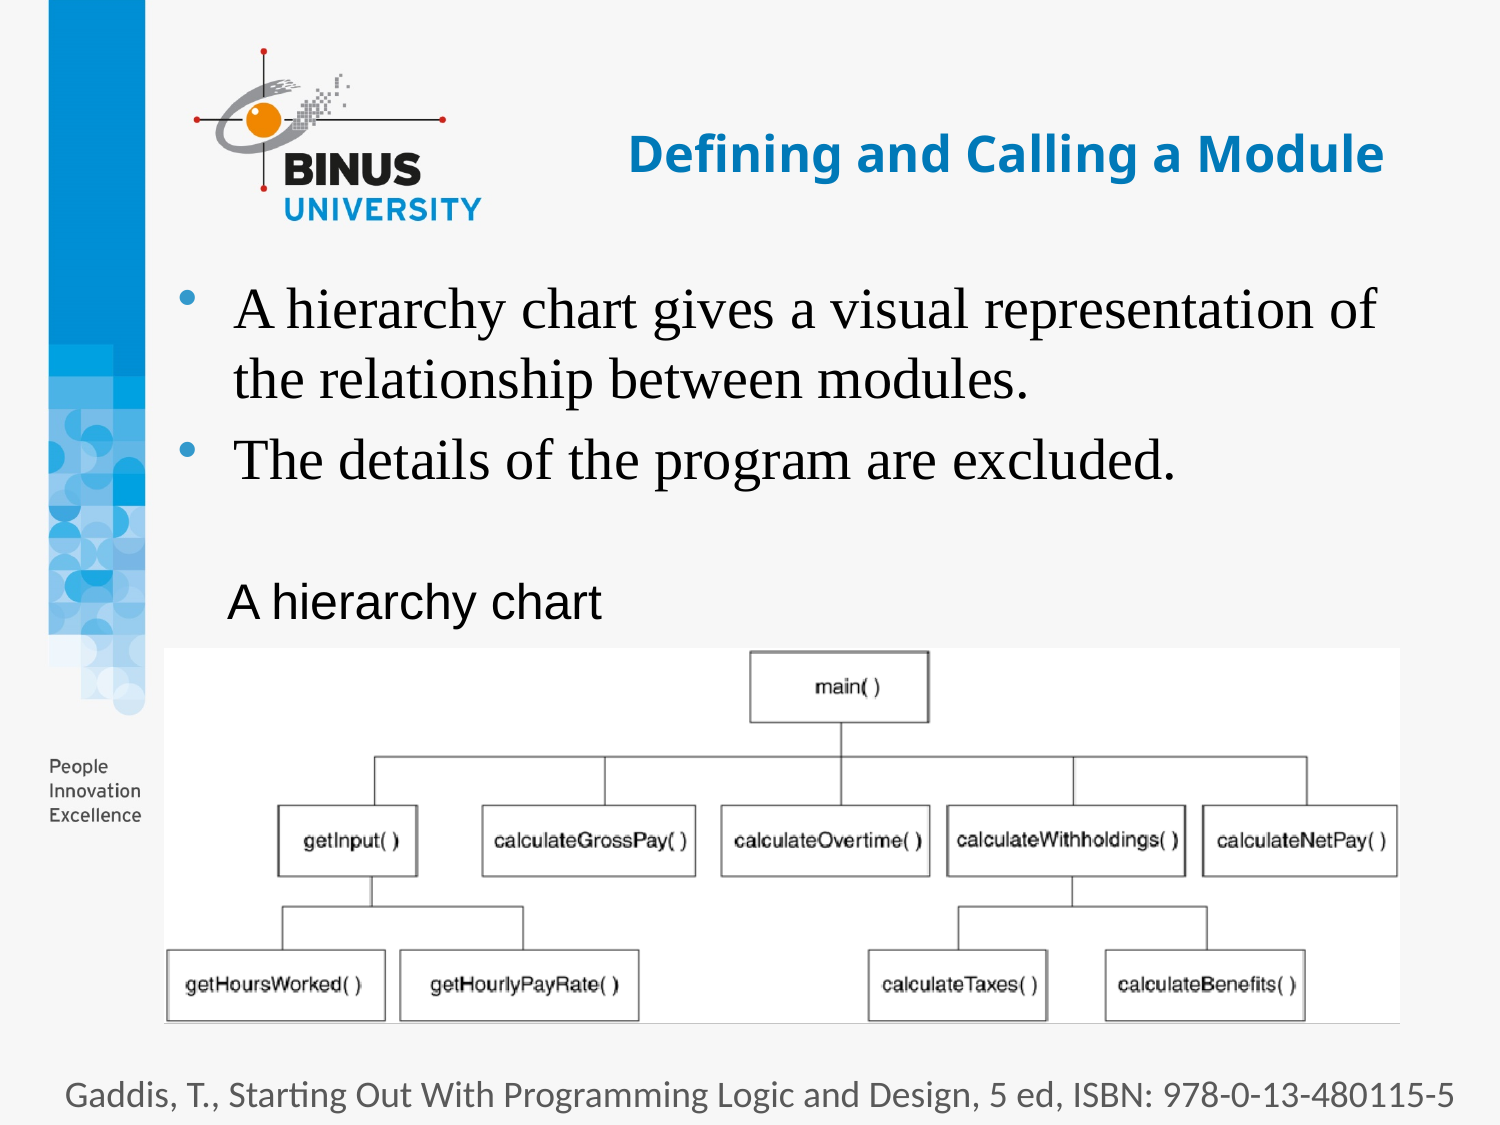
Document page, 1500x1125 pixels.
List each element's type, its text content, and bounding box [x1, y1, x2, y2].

picture [0, 0, 1500, 1026]
title Defining and Calling a Module [612, 87, 1438, 218]
text_box Gaddis, T., Starting Out With Programming Logic and Design, 5 ed, ISBN: 978-0-13-480115-5 [50, 1062, 1500, 1125]
text_box A hierarchy chart gives a visual representation of the relationship between modules. The details of the program are excluded. [162, 262, 1438, 563]
text_box A hierarchy chart [212, 562, 963, 638]
